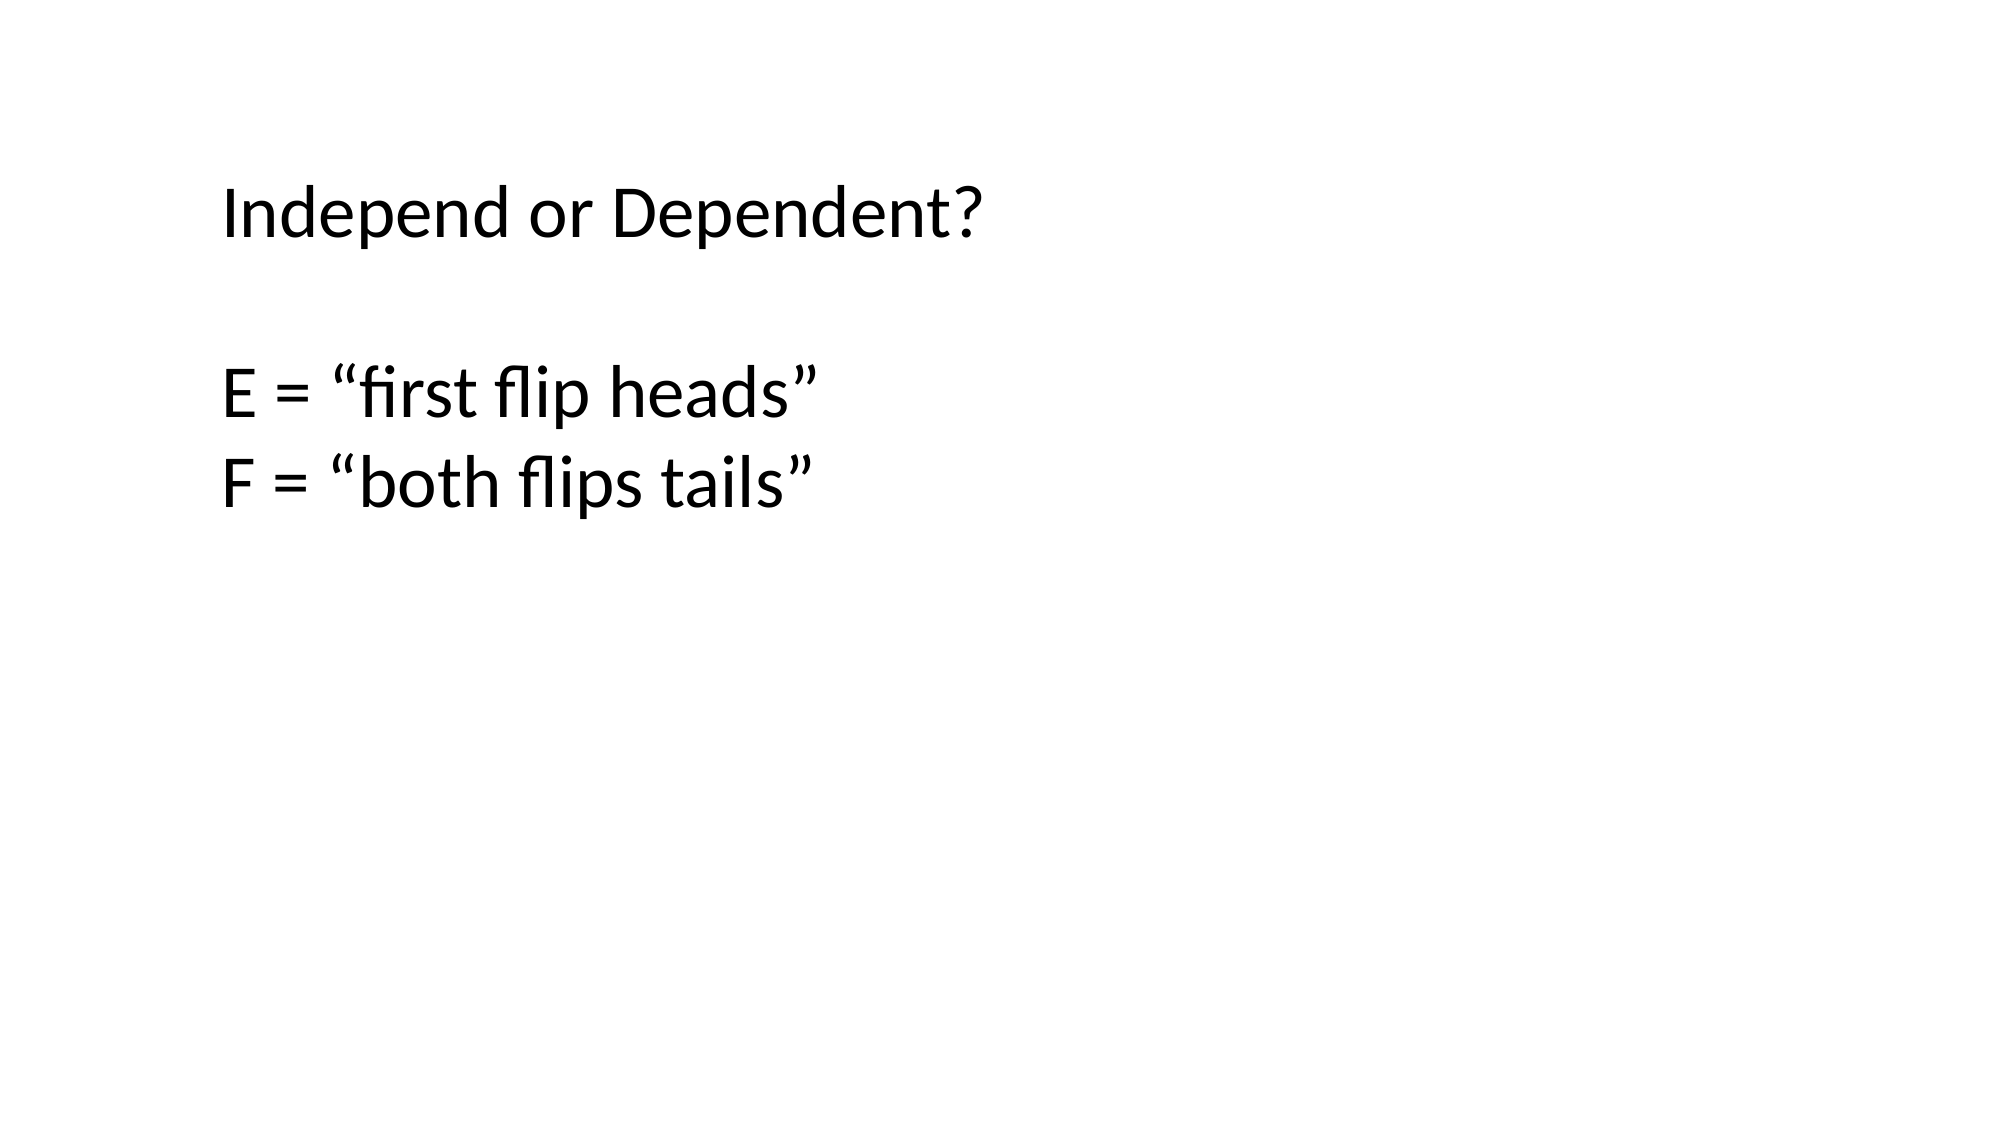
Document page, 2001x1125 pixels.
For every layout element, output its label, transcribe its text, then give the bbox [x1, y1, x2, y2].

text_box Independ or Dependent? E = “first flip heads” F = “both flips tails” [206, 155, 1002, 531]
